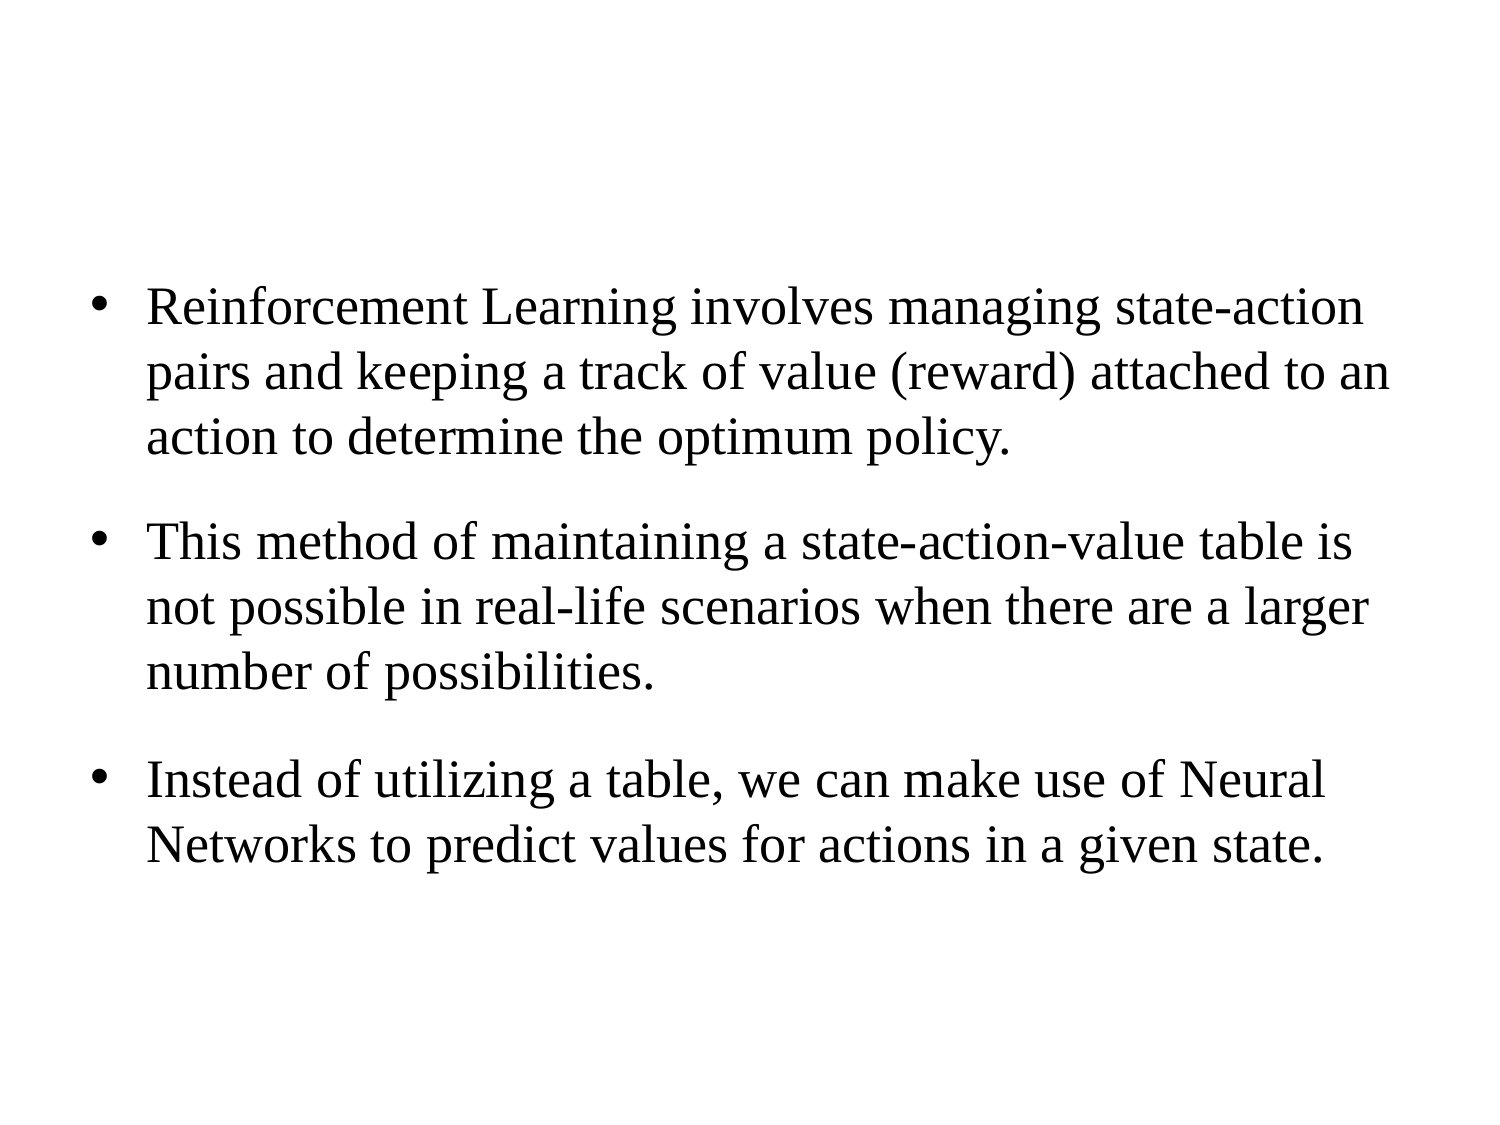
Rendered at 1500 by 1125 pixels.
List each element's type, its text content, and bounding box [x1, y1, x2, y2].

list Reinforcement Learning involves managing state-action pairs and keeping a track of value (reward) attached to an action to determine the optimum policy. This method of maintaining a state-action-value table is not possible in real-life scenarios when there are a larger number of possibilities. Instead of utilizing a table, we can make use of Neural Networks to predict values for actions in a given state. [75, 262, 1425, 1005]
